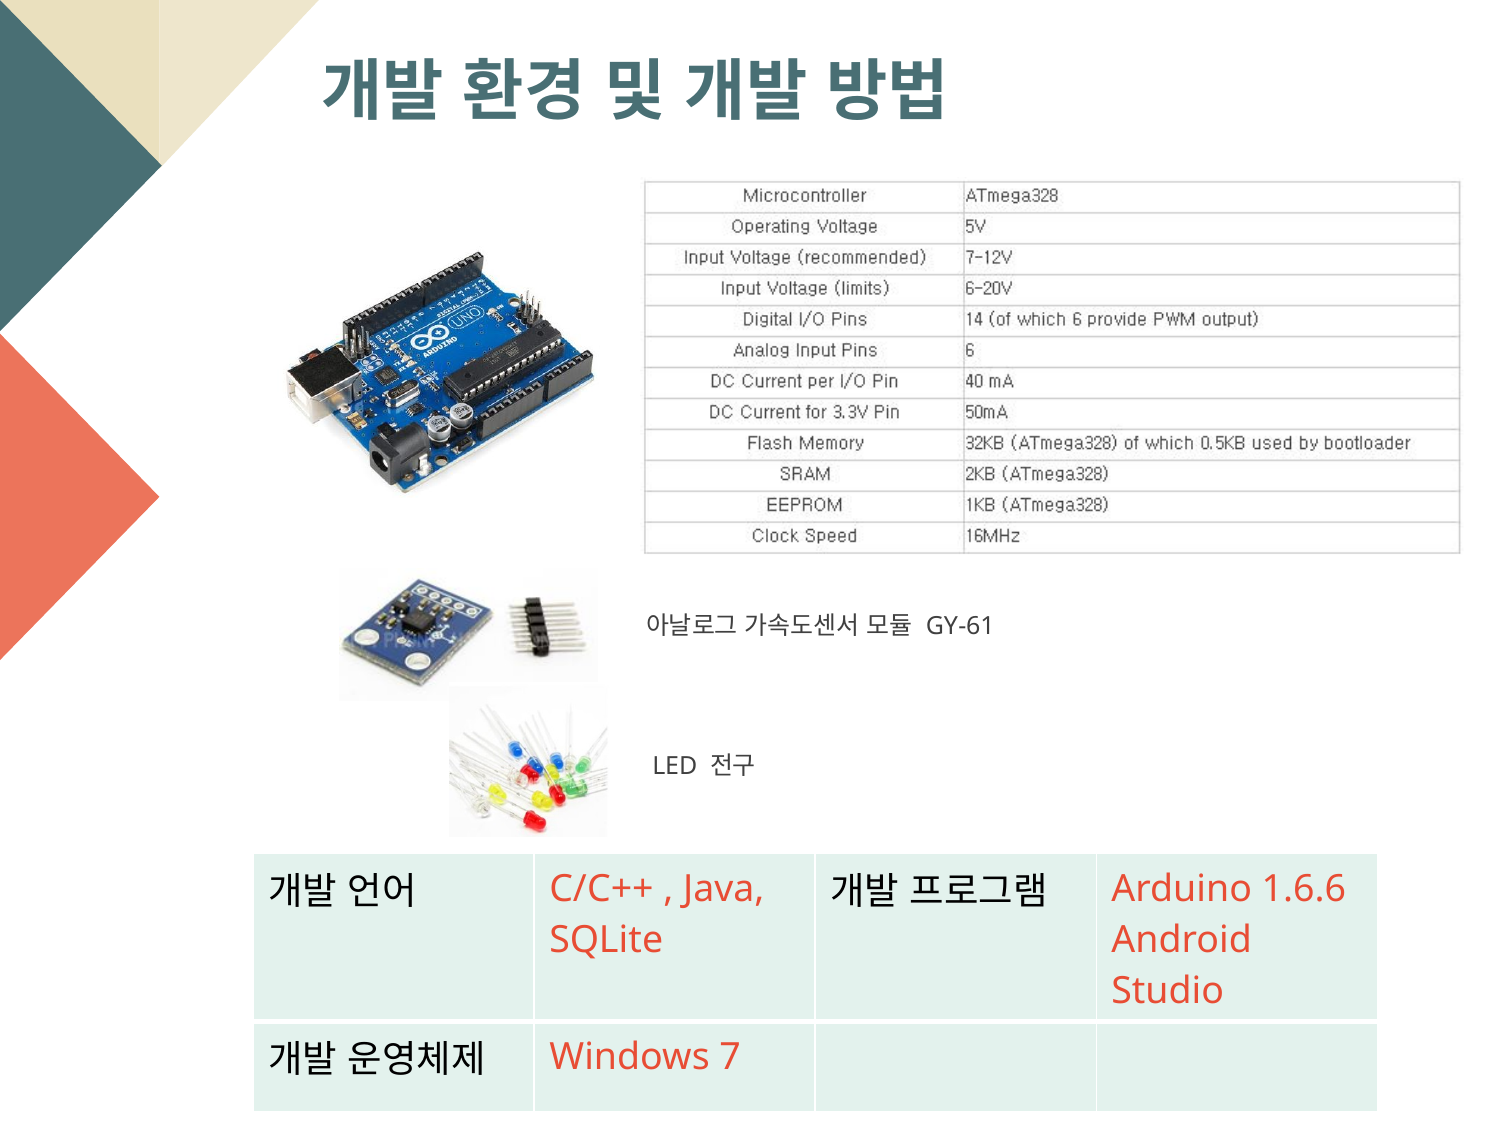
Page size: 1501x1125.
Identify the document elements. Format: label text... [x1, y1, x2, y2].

text_box 개발 환경 및 개발 방법 [306, 49, 1135, 138]
text_box 아날로그 가속도센서 모듈 GY-61 [631, 602, 1013, 654]
table_header C/C++ , Java, SQLite [535, 854, 814, 1019]
picture [640, 177, 1465, 557]
table_header Arduino 1.6.6 Android Studio [1097, 854, 1377, 1019]
table_header 개발 프로그램 [816, 854, 1096, 1019]
picture [277, 228, 600, 506]
table_cell Windows 7 [535, 1024, 814, 1111]
table_cell 개발 운영체제 [254, 1024, 533, 1111]
picture [339, 568, 611, 837]
text_box LED 전구 [637, 742, 1019, 794]
table_cell [1097, 1024, 1377, 1111]
table_header 개발 언어 [254, 854, 533, 1019]
table_cell [816, 1024, 1096, 1111]
